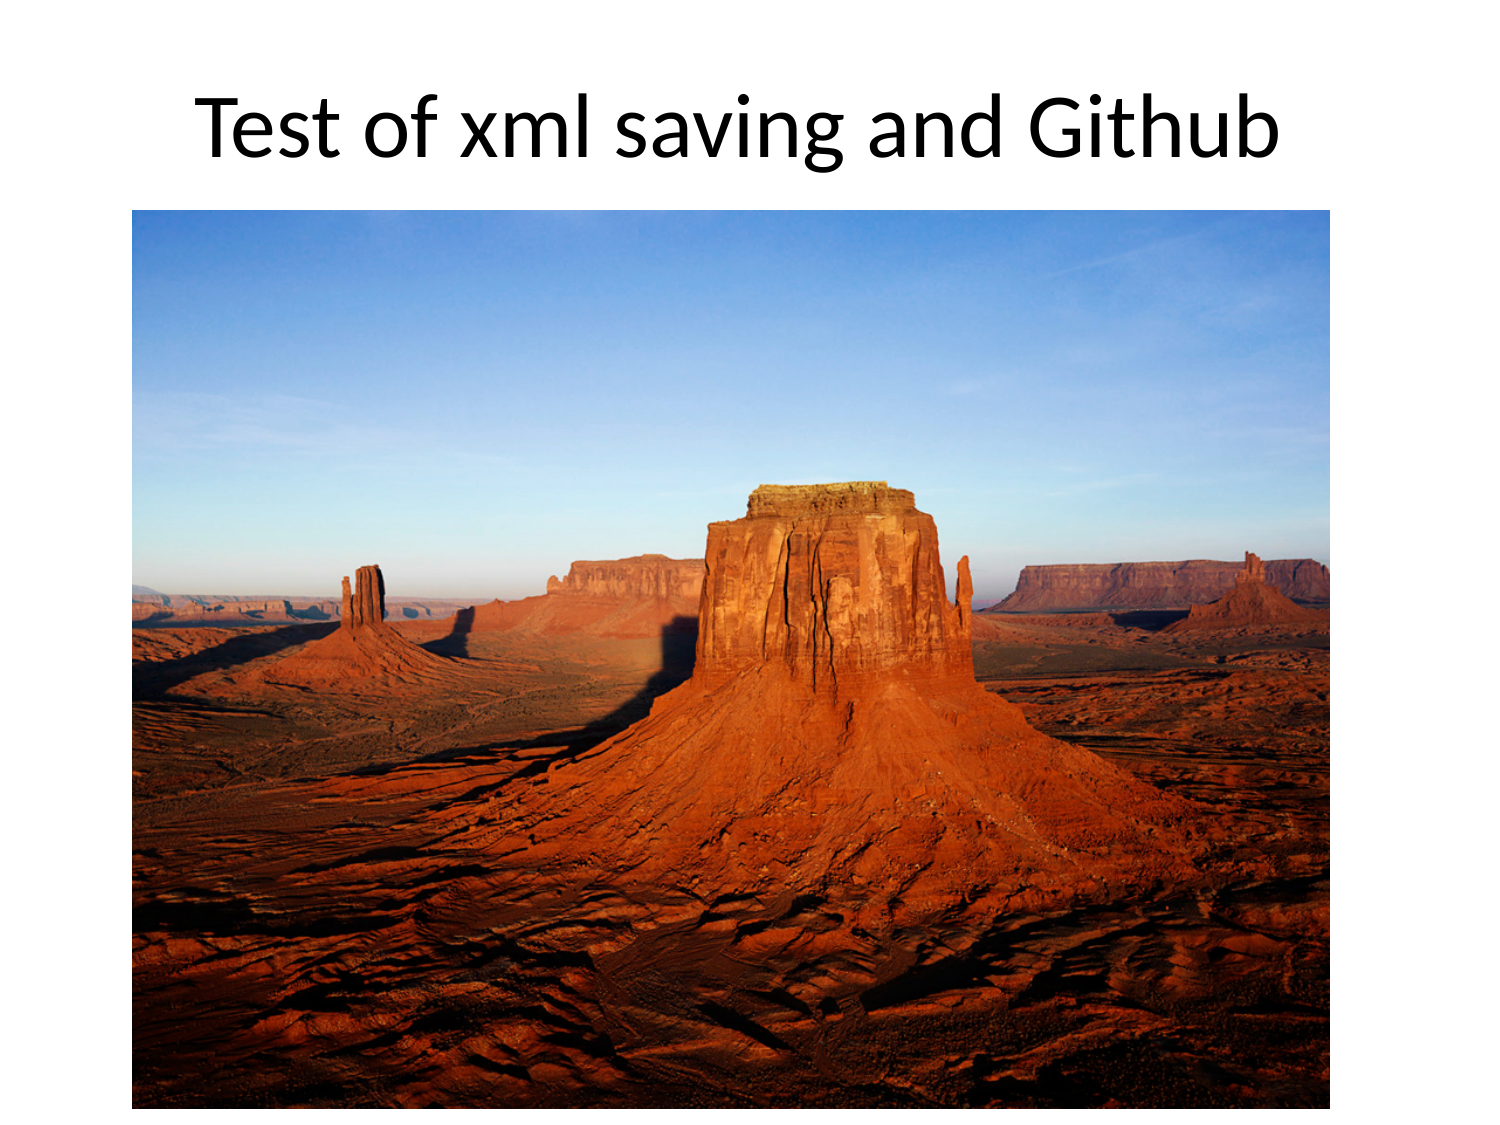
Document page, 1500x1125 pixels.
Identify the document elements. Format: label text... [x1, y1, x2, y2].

picture [132, 210, 1331, 1109]
title Test of xml saving and Github [101, 0, 1377, 242]
